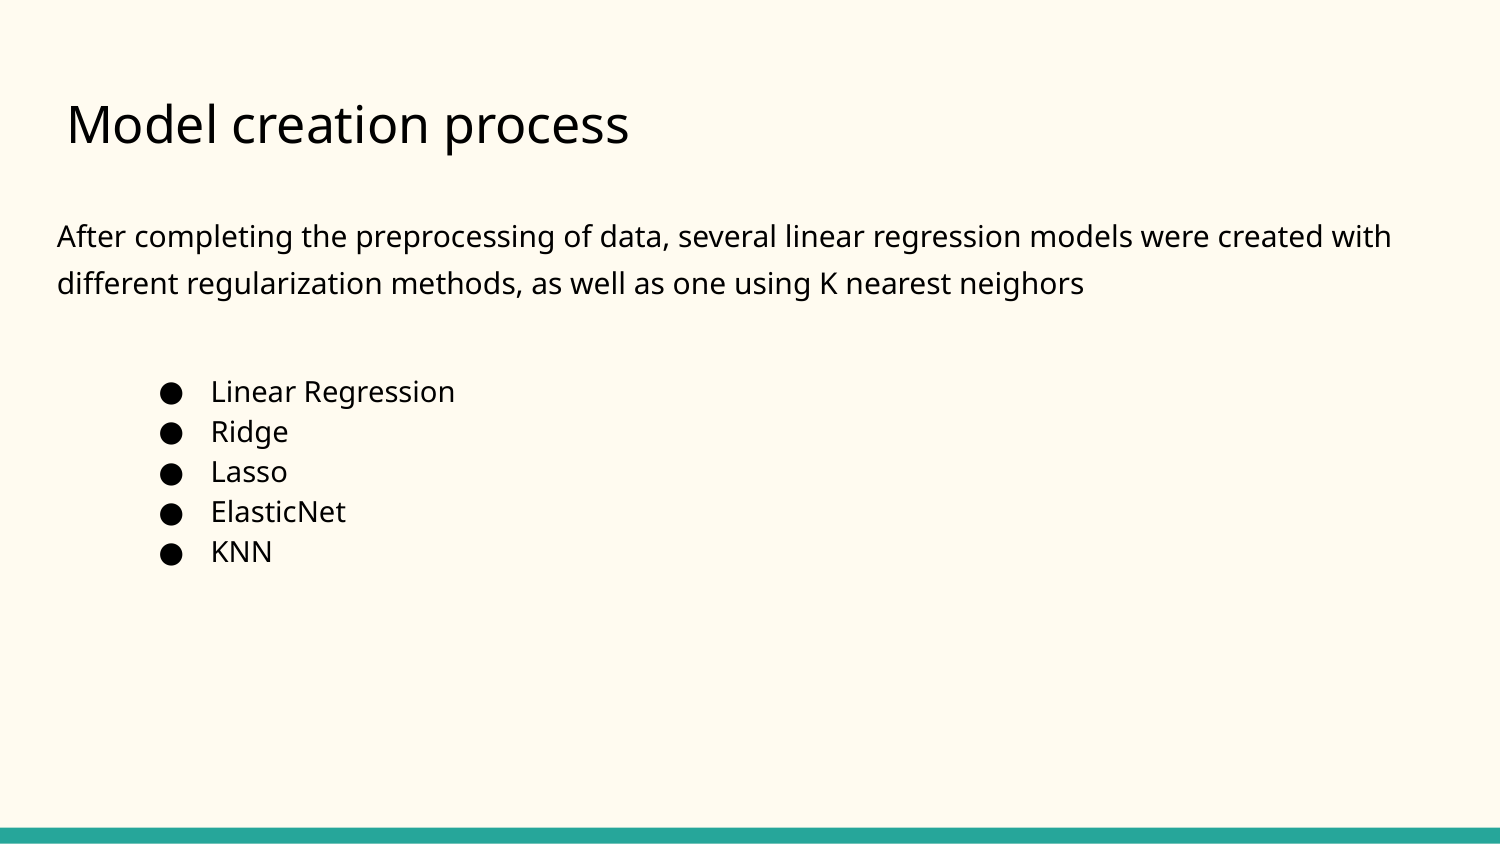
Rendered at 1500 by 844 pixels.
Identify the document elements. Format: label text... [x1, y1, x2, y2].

list After completing the preprocessing of data, several linear regression models were created with different regularization methods, as well as one using K nearest neighors [41, 194, 1440, 321]
title Model creation process [51, 72, 1449, 174]
text_box Linear Regression Ridge Lasso ElasticNet KNN [120, 352, 520, 584]
